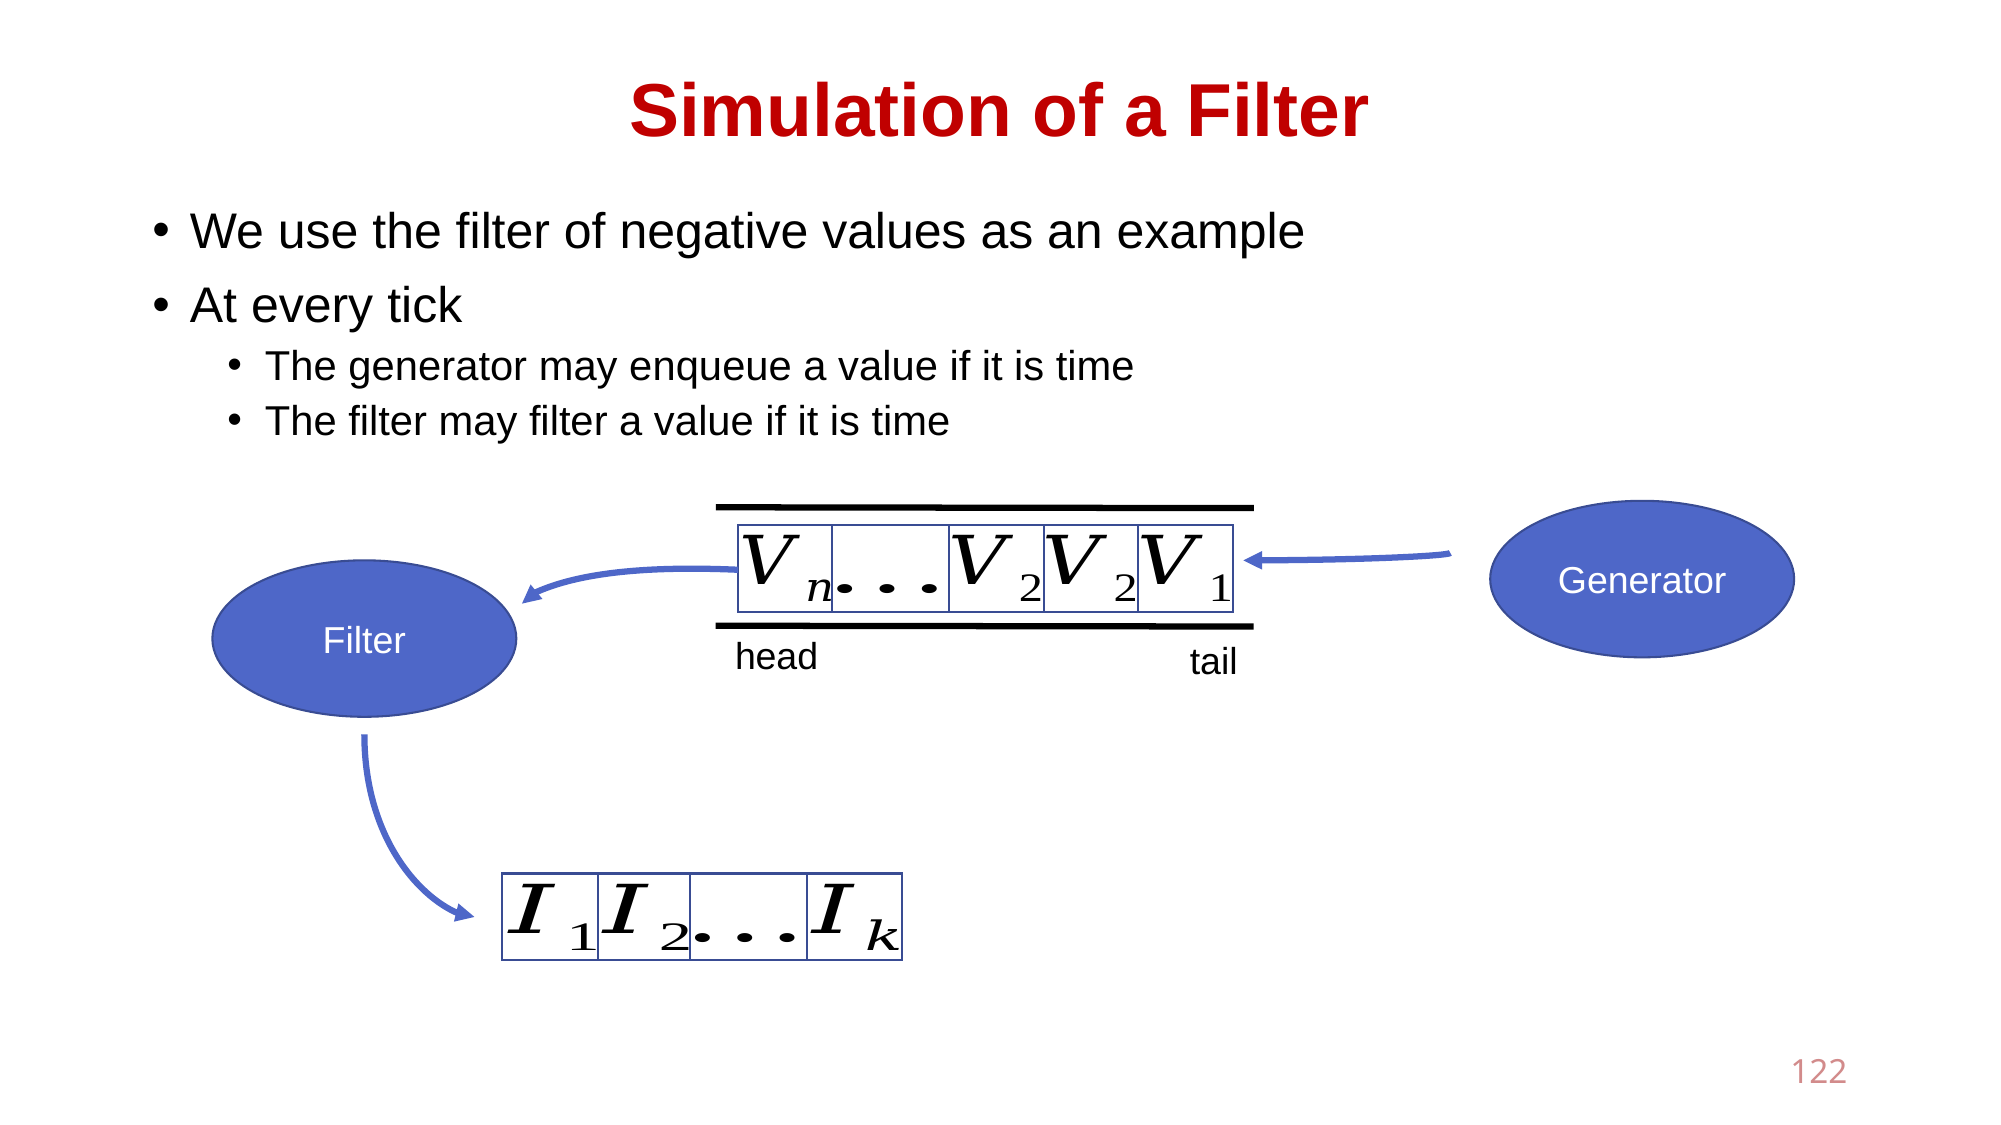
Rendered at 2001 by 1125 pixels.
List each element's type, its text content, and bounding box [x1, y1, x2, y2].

text_box [363, 734, 475, 921]
slide_number 122 [1412, 1042, 1863, 1103]
text_box [521, 568, 738, 604]
text_box [1243, 552, 1451, 567]
list We use the filter of negative values as an example At every tick The generator may enqueue a value if it is time The filter may filter a value if it is time [137, 197, 1863, 1025]
text_box head [720, 624, 854, 685]
title Simulation of a Filter [137, 59, 1863, 166]
text_box tail [1175, 629, 1270, 690]
text_box Filter [211, 559, 518, 718]
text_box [502, 874, 902, 960]
text_box Generator [1489, 499, 1796, 659]
